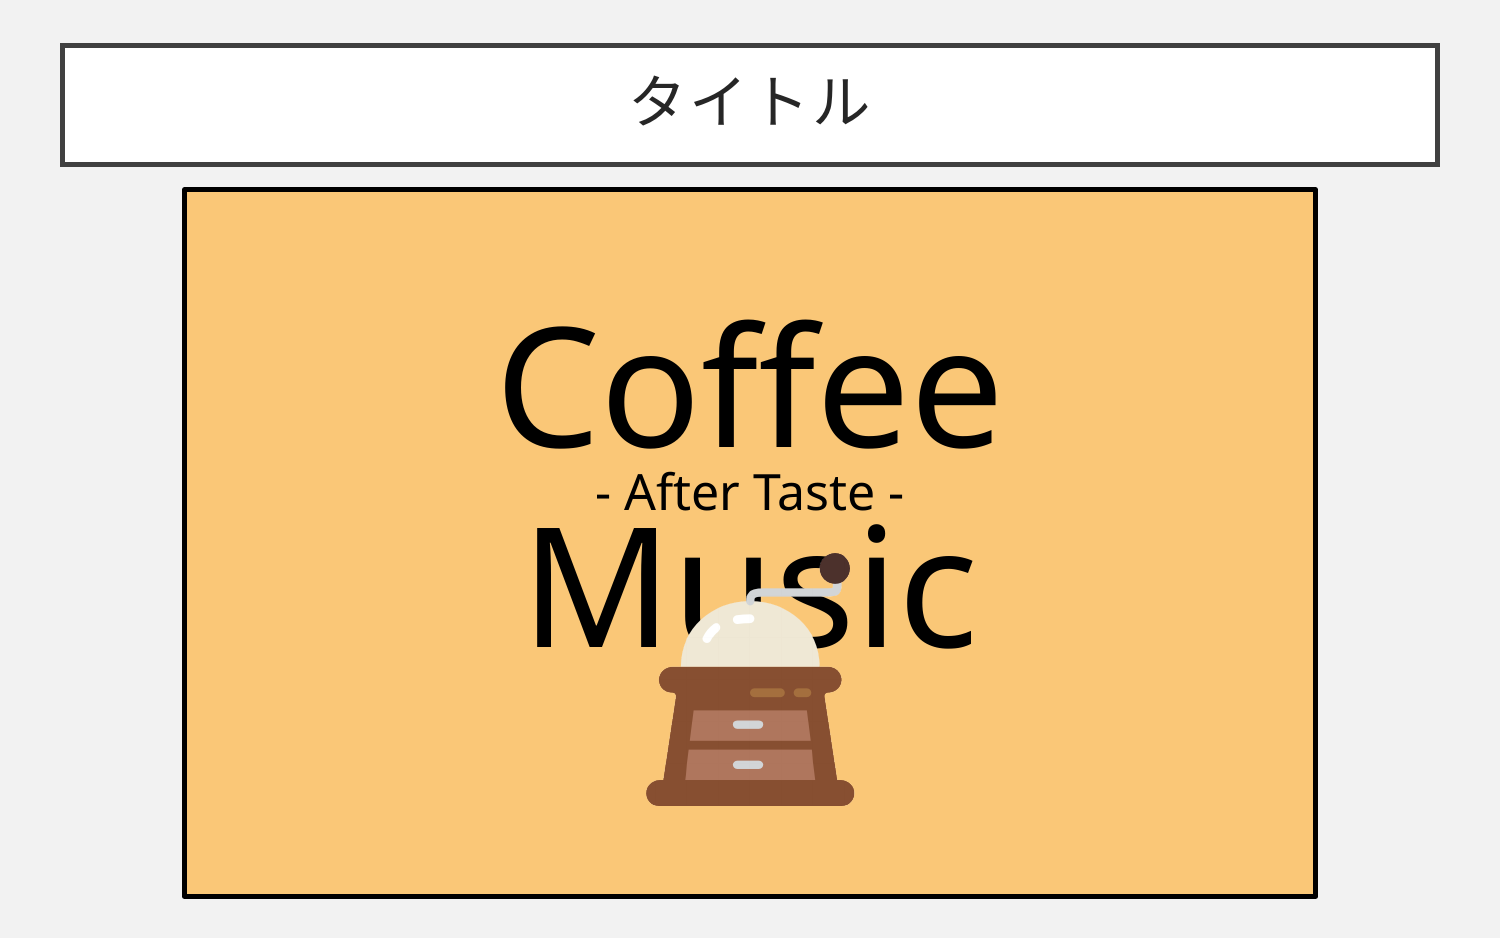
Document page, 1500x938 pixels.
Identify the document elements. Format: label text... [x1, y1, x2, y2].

picture [624, 553, 876, 806]
text_box Coffee Music [315, 528, 1185, 689]
text_box - After Taste - [315, 453, 1185, 528]
text_box [183, 189, 1317, 898]
text_box Coffee Music [315, 273, 1185, 453]
title タイトル [60, 43, 1440, 167]
